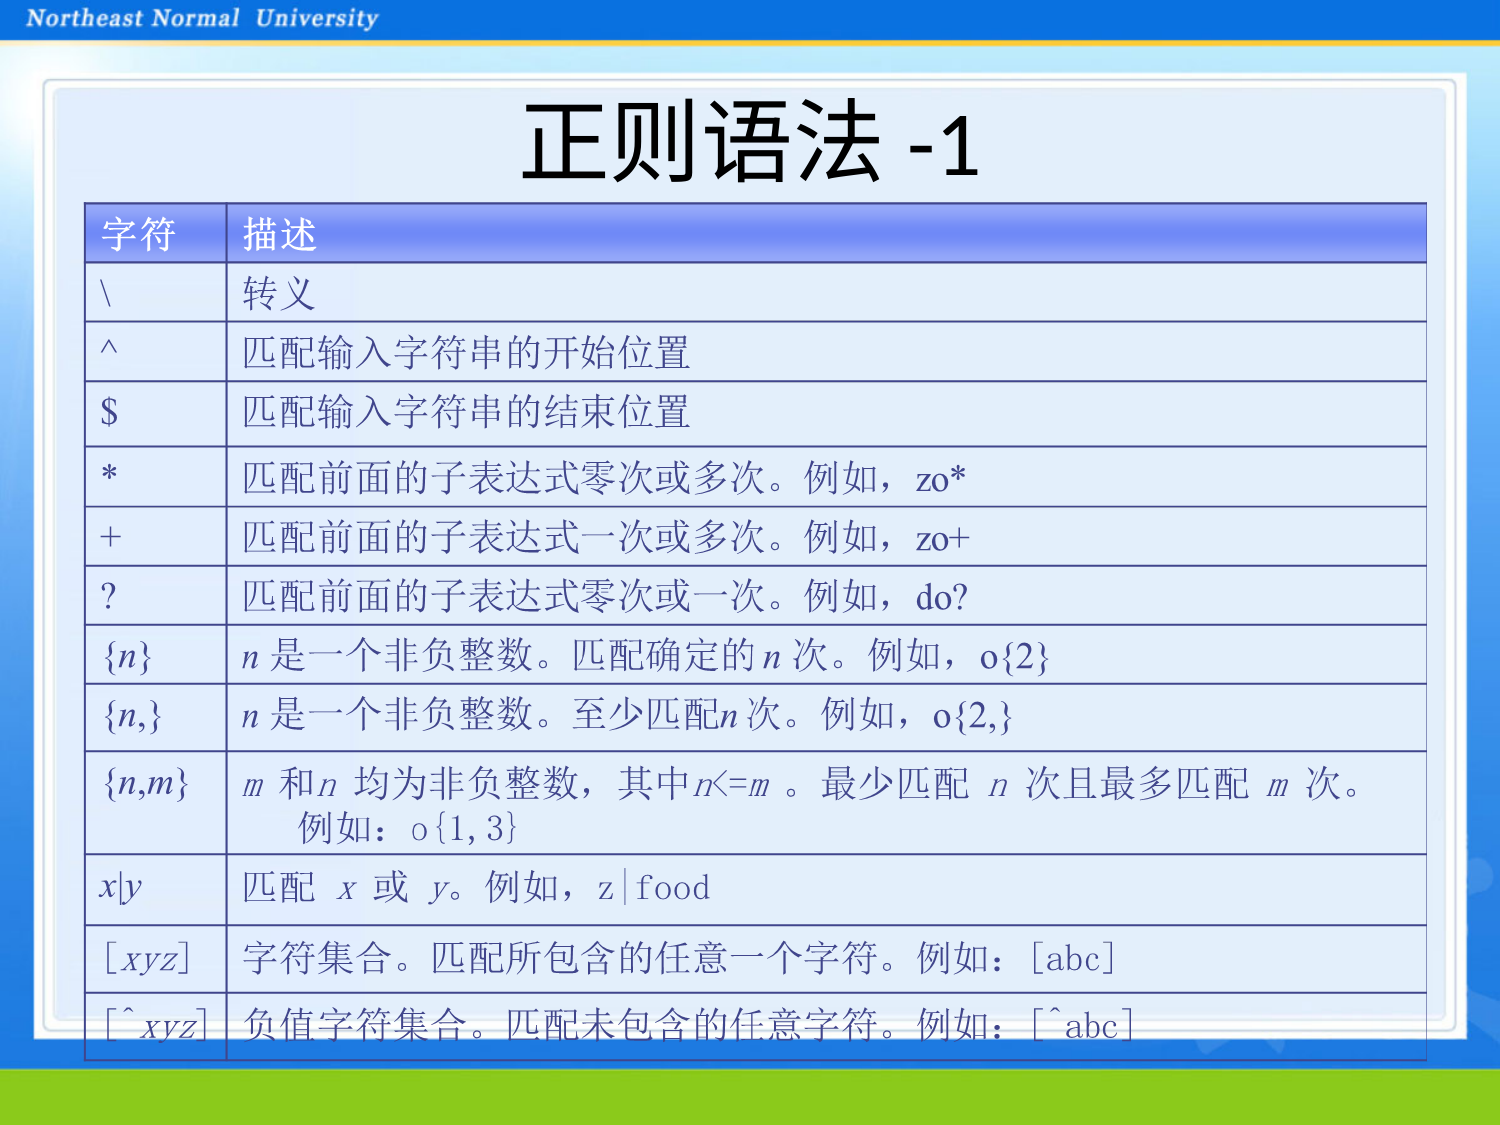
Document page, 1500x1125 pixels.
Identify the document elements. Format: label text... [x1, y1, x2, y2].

picture [0, 0, 1500, 1125]
title 正则语法-1 [75, 45, 1425, 195]
